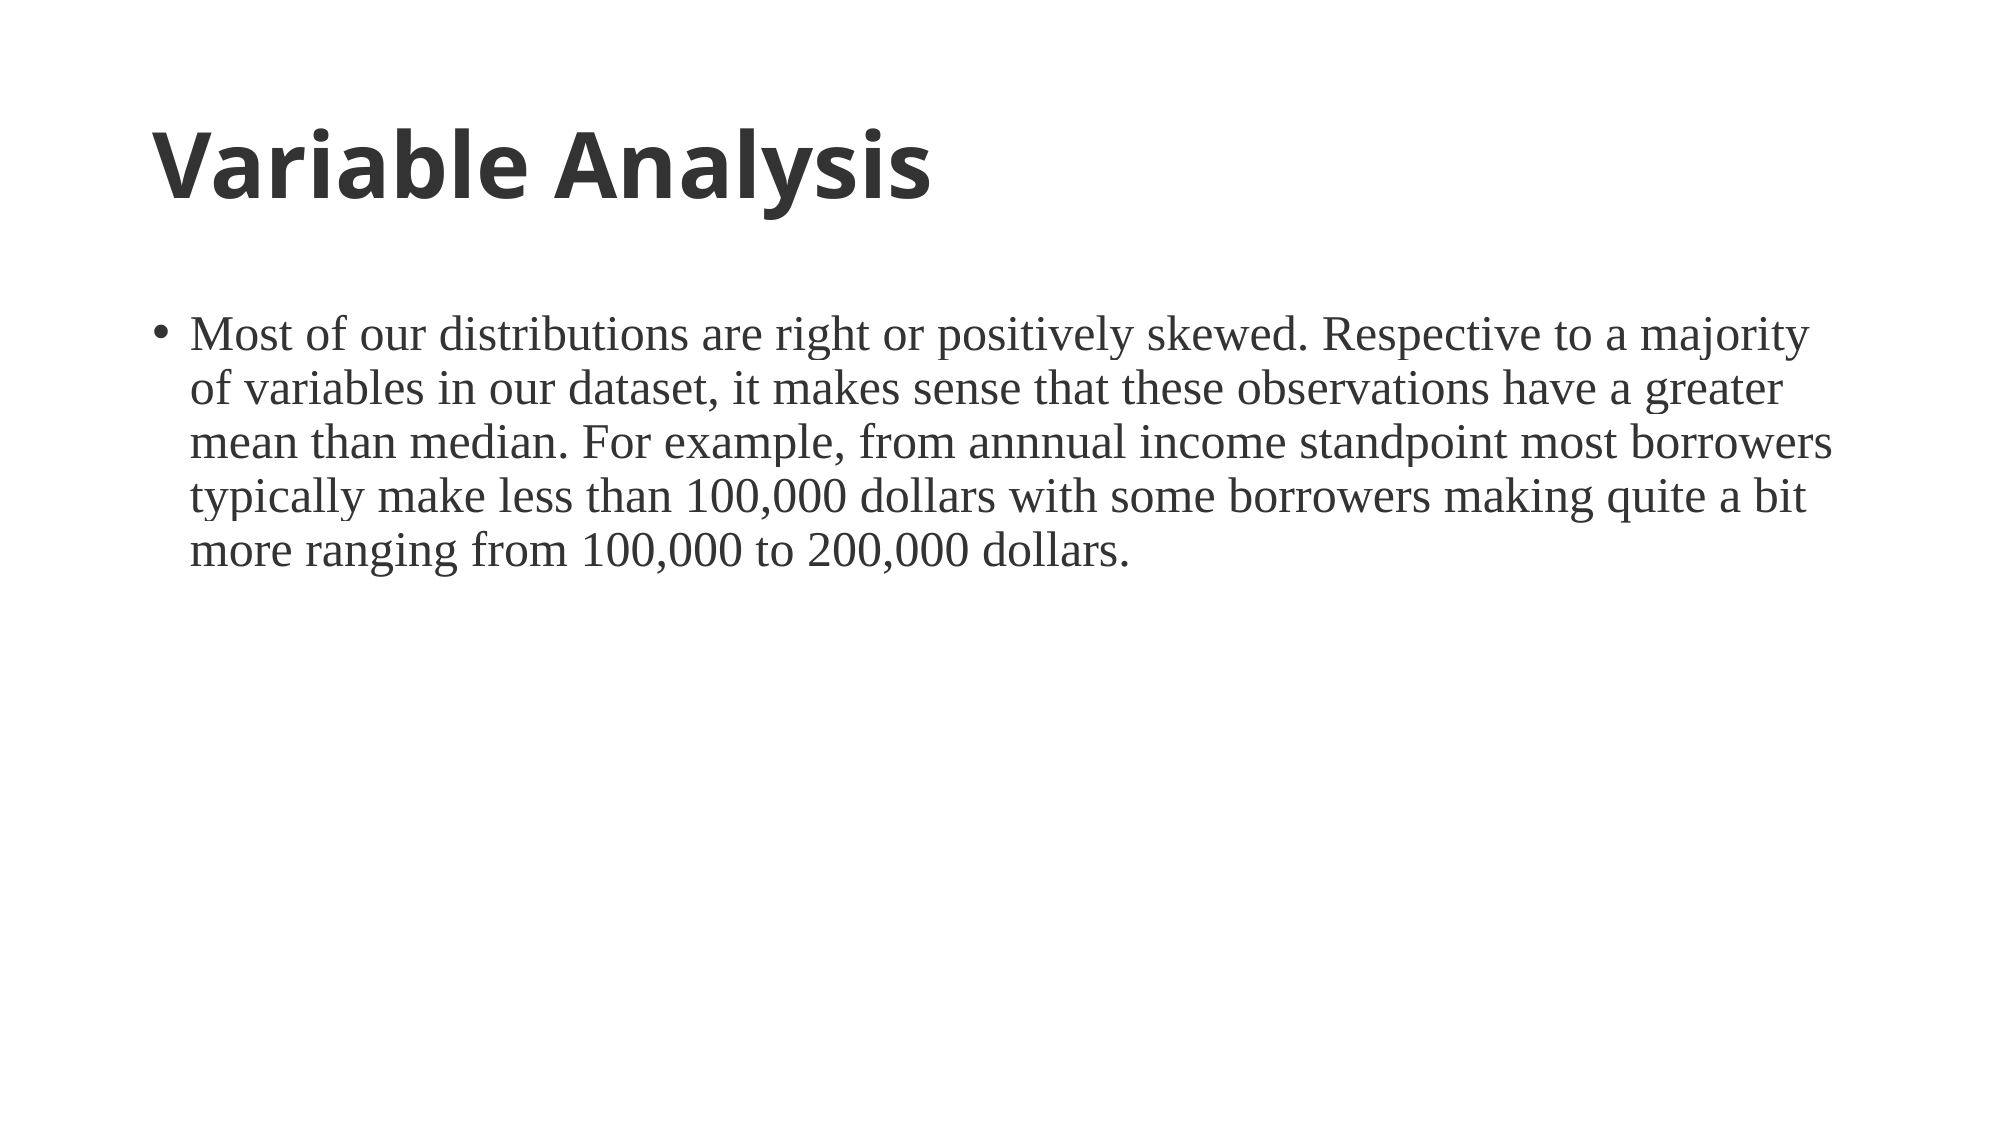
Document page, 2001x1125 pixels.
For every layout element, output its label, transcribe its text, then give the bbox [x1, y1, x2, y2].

title Variable Analysis [137, 59, 1863, 278]
list Most of our distributions are right or positively skewed. Respective to a majority of variables in our dataset, it makes sense that these observations have a greater mean than median. For example, from annnual income standpoint most borrowers typically make less than 100,000 dollars with some borrowers making quite a bit more ranging from 100,000 to 200,000 dollars. [137, 299, 1863, 1014]
